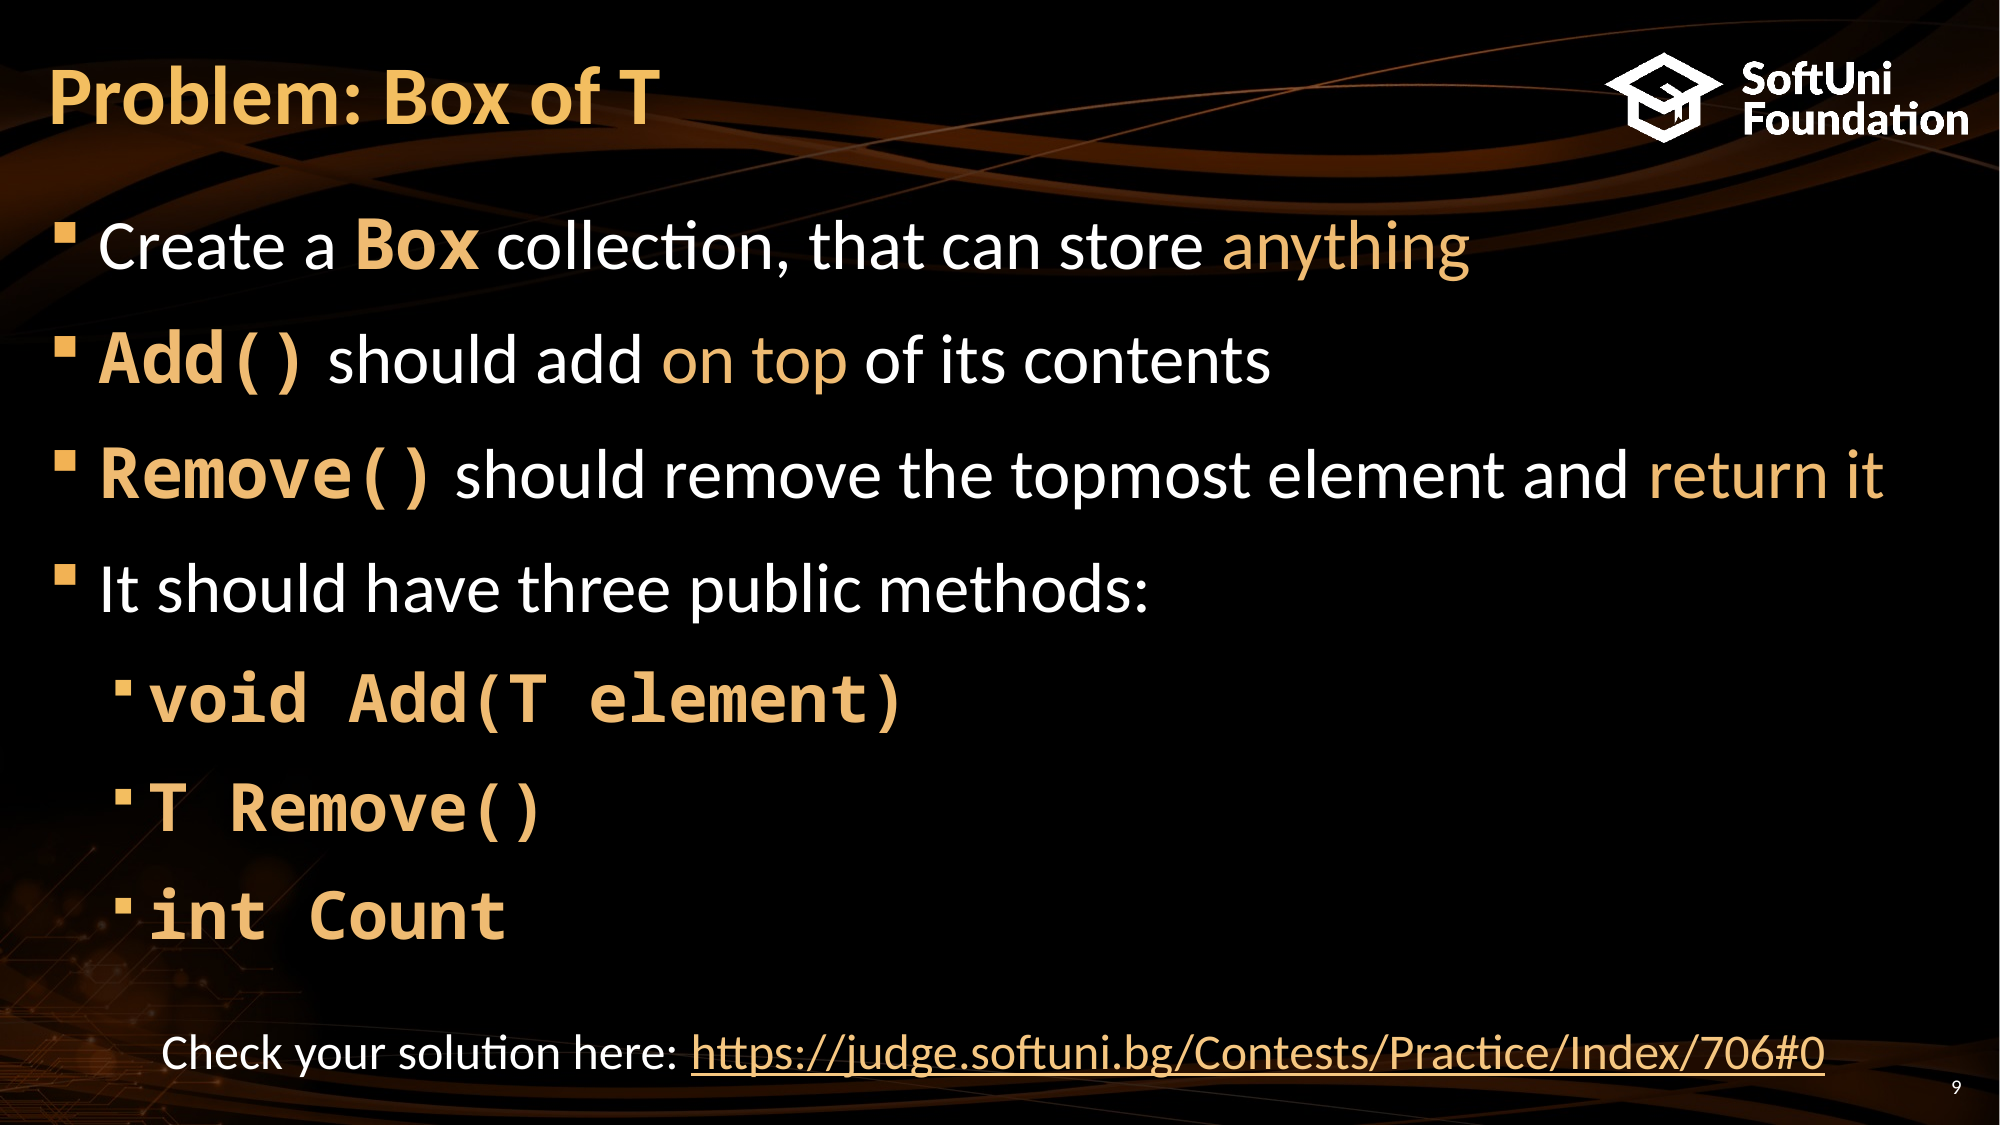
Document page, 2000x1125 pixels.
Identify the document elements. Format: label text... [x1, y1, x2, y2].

picture [0, 0, 2000, 1125]
text_box Check your solution here: https://judge.softuni.bg/Contests/Practice/Index/706#0 [124, 1011, 1863, 1087]
title Problem: Box of T [30, 6, 1602, 189]
list Create a Box collection, that can store anything Add() should add on top of its contents Remove() should remove the topmost element and return it It should have three public methods: void Add(T element) T Remove() int Count [31, 188, 1968, 1103]
